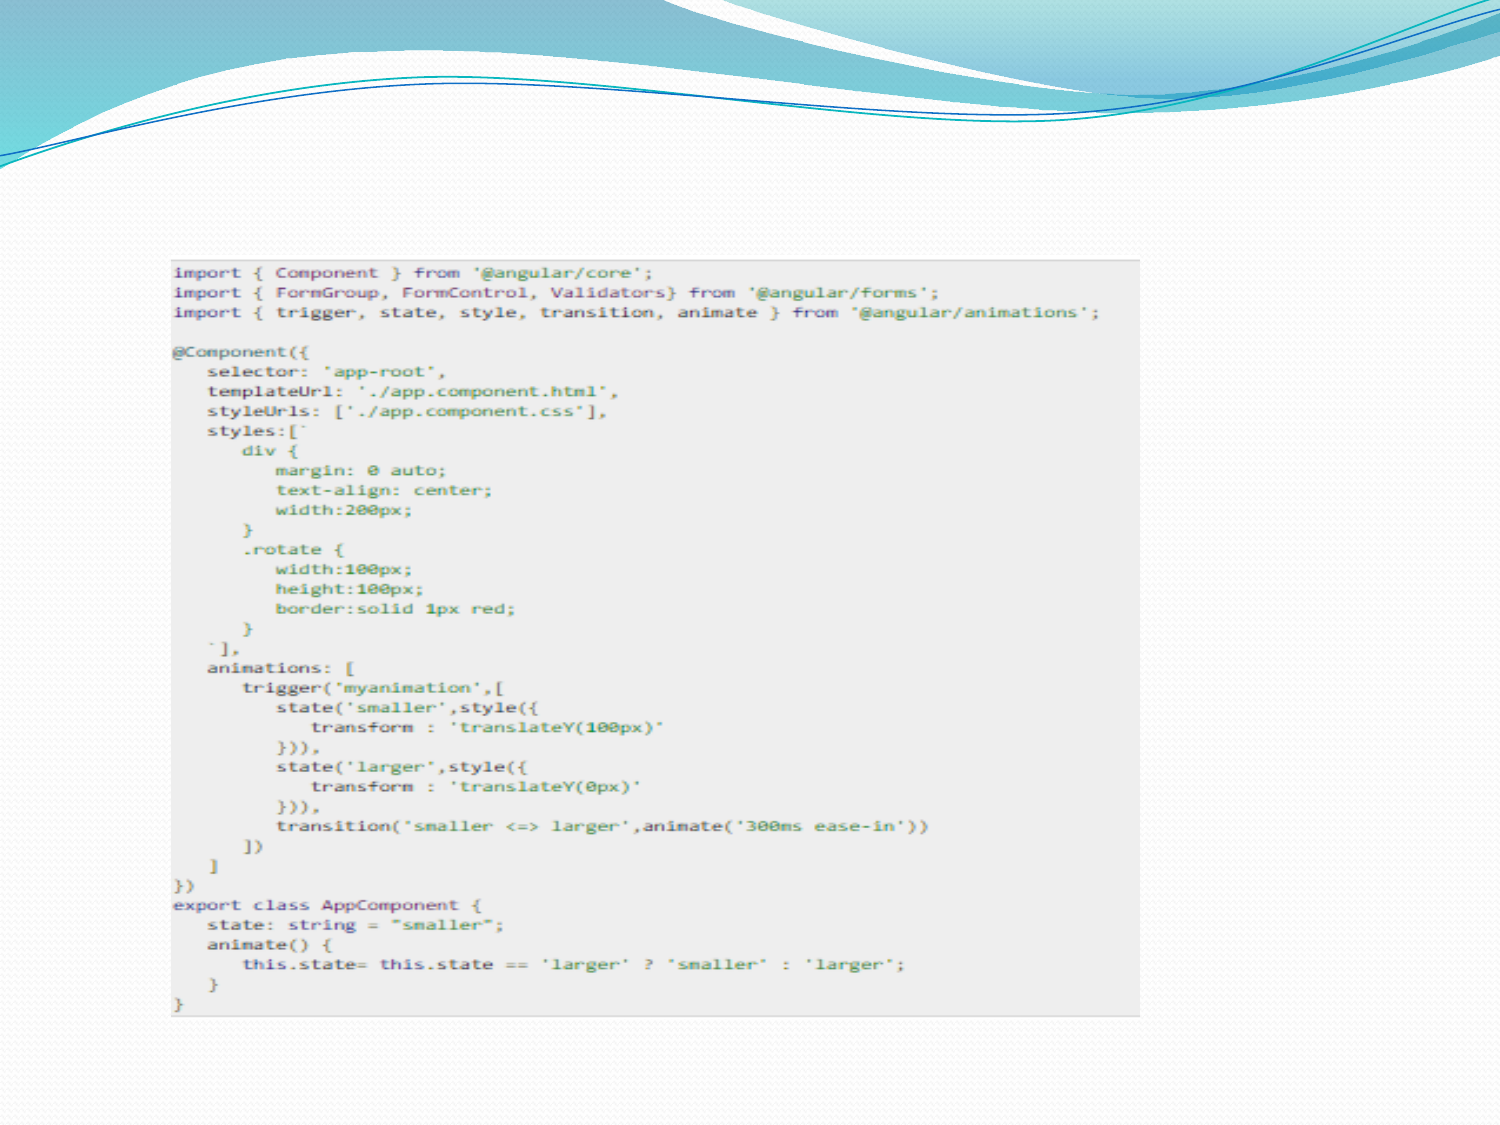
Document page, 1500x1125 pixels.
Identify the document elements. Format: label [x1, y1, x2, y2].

list [170, 255, 1140, 1019]
